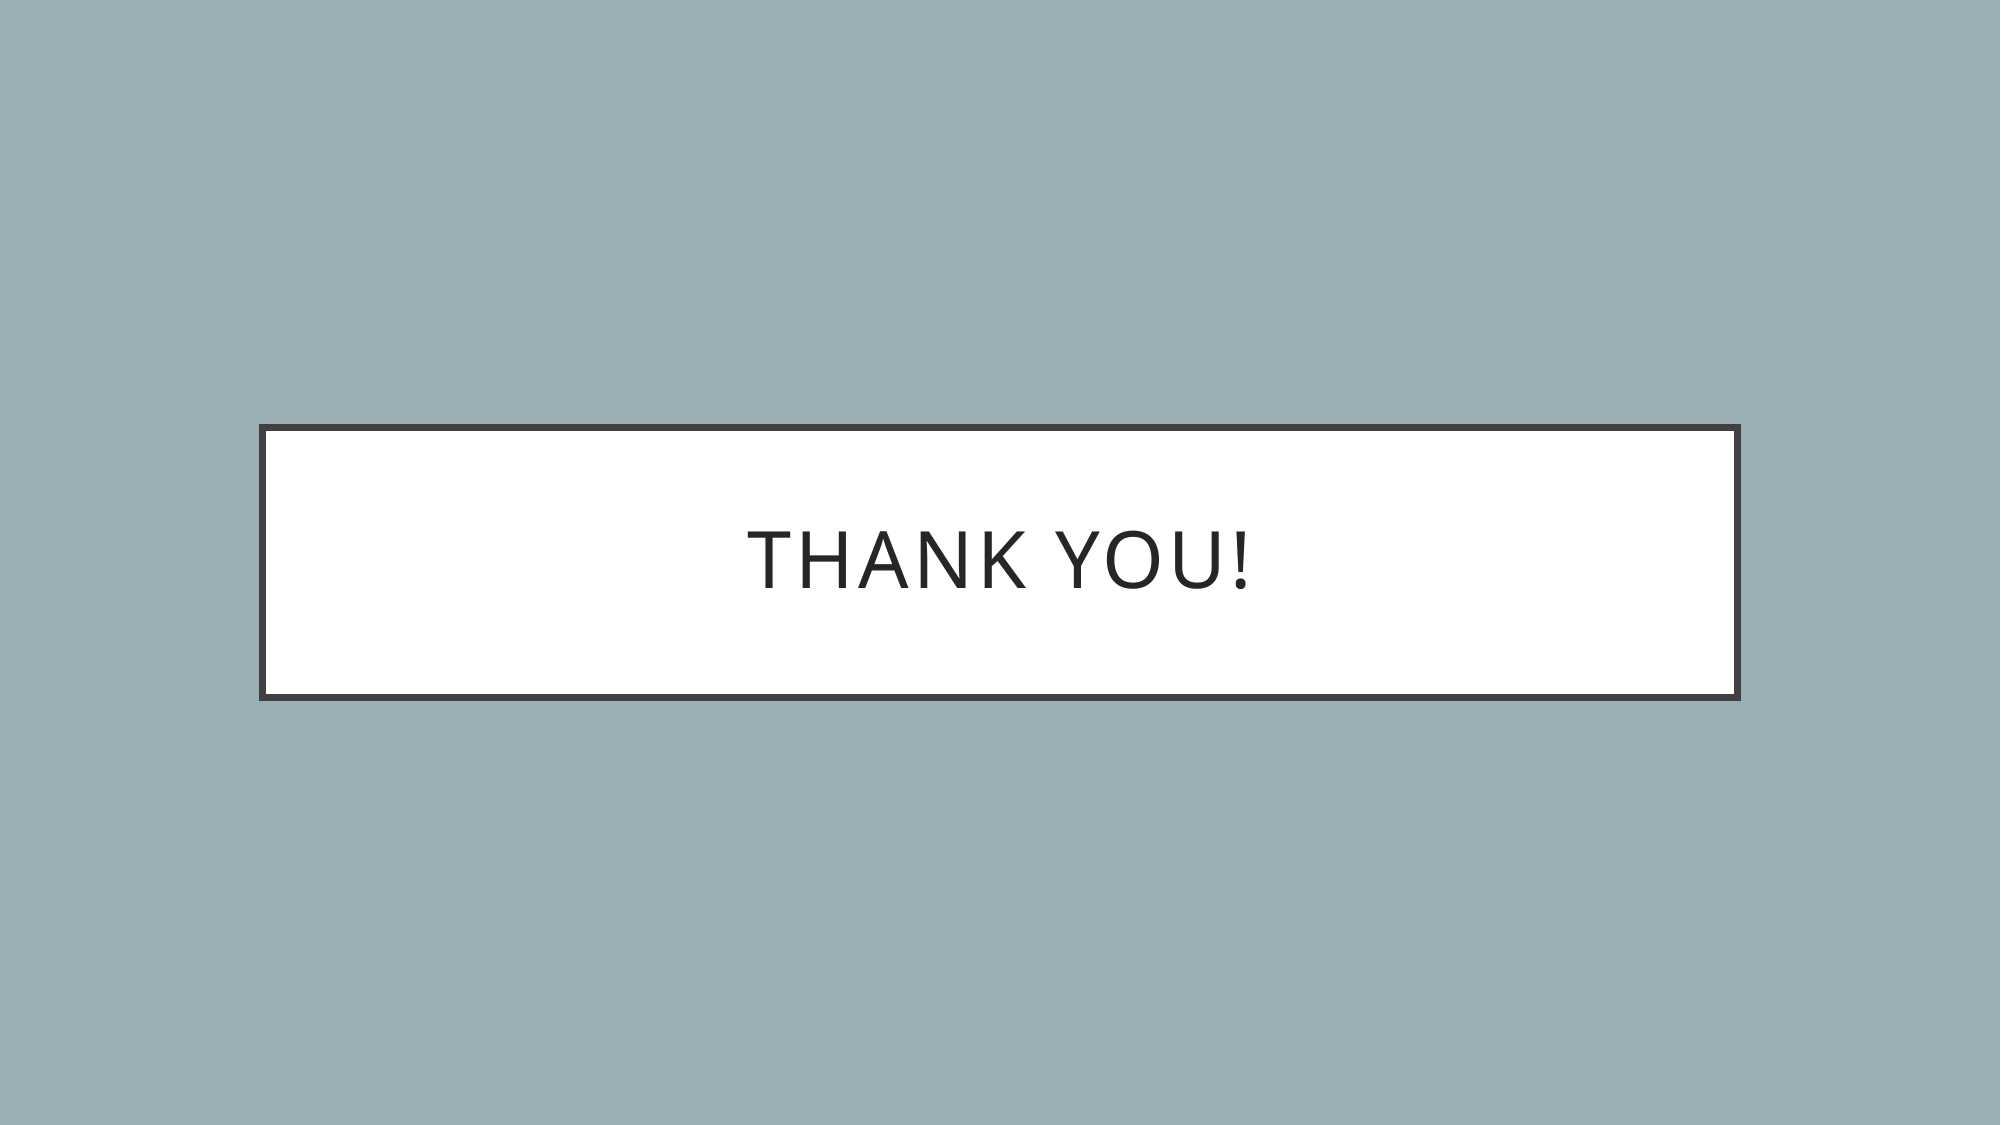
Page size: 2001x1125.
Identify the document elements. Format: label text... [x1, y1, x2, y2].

title Thank you! [259, 424, 1741, 701]
